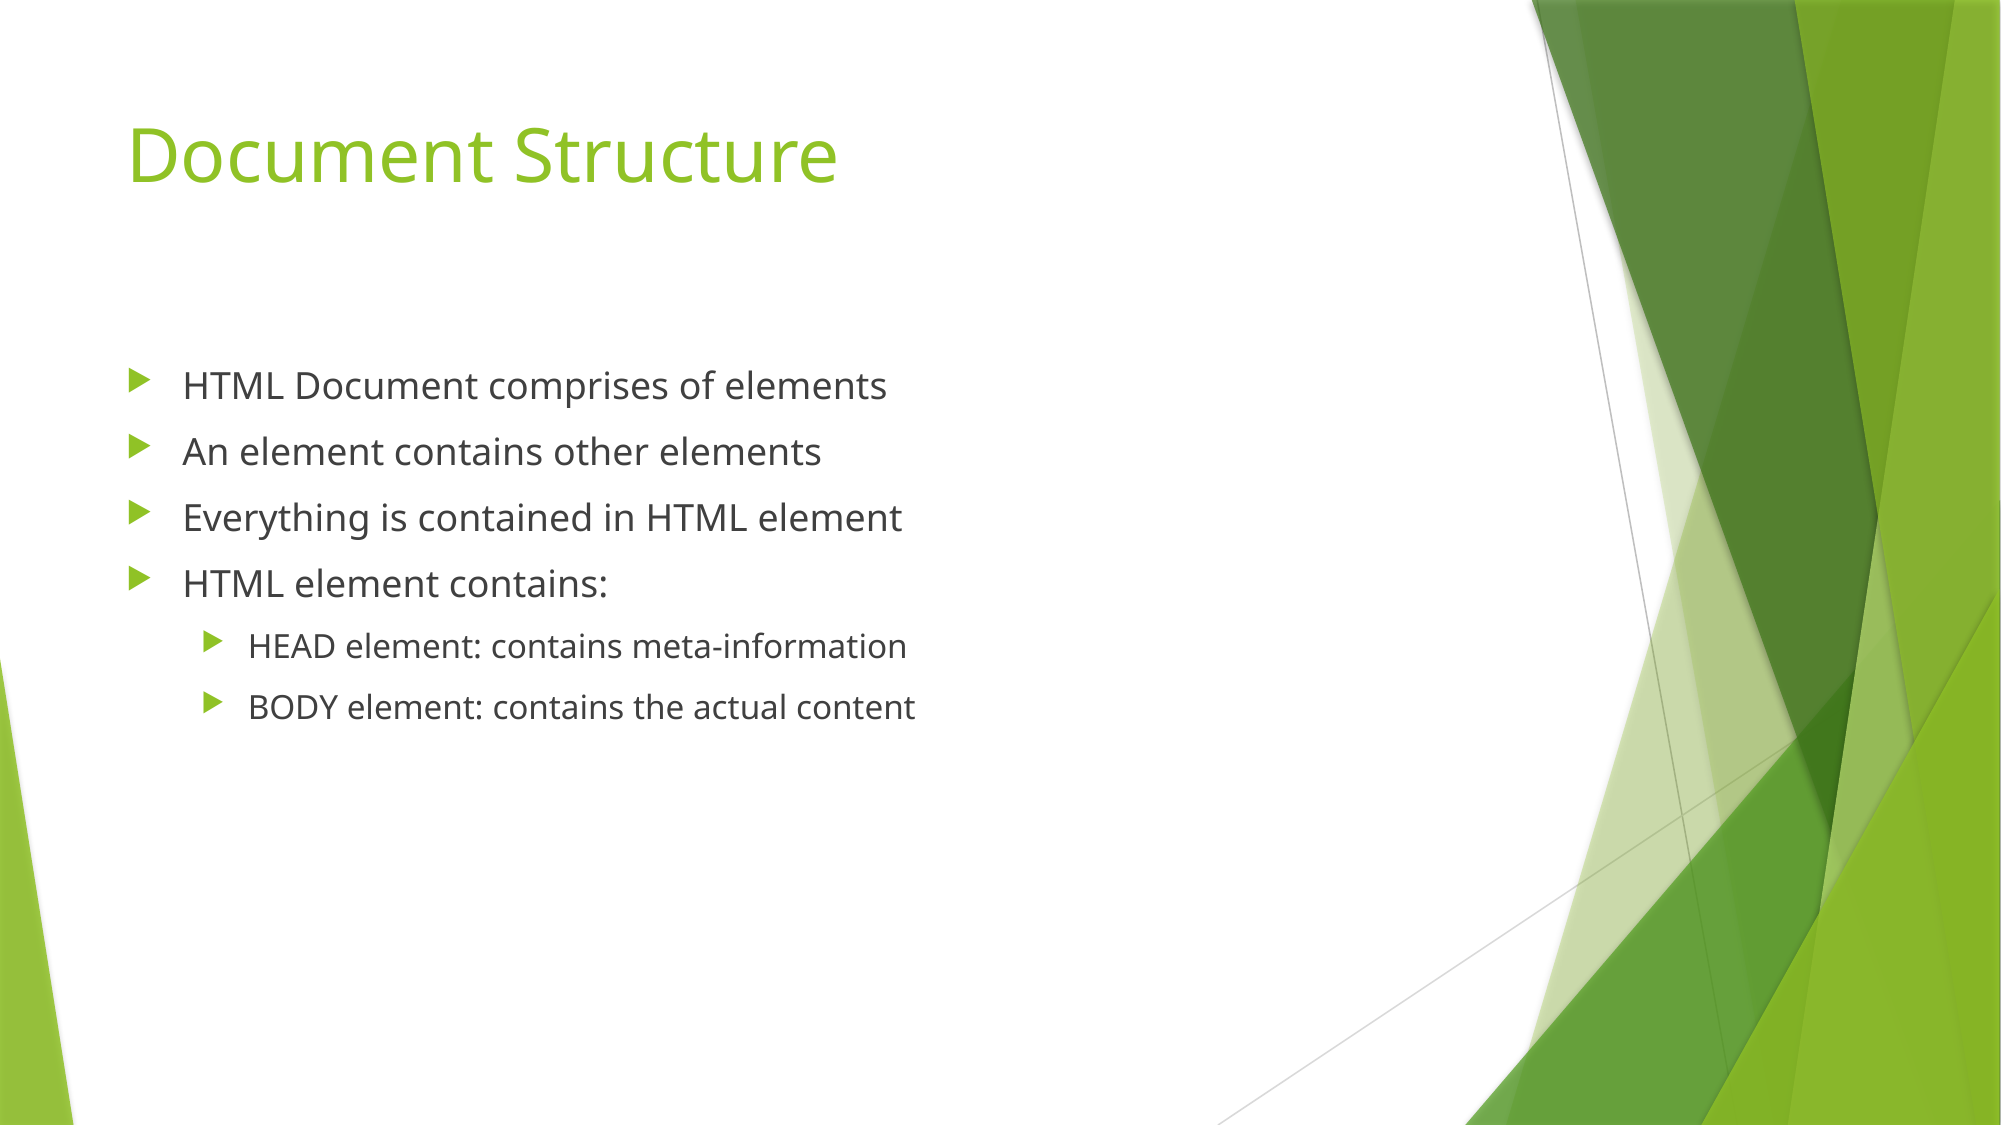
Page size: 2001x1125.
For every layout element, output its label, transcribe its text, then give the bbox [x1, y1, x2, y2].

list HTML Document comprises of elements An element contains other elements Everything is contained in HTML element HTML element contains: HEAD element: contains meta-information BODY element: contains the actual content [111, 354, 1522, 992]
title Document Structure [111, 99, 1522, 317]
